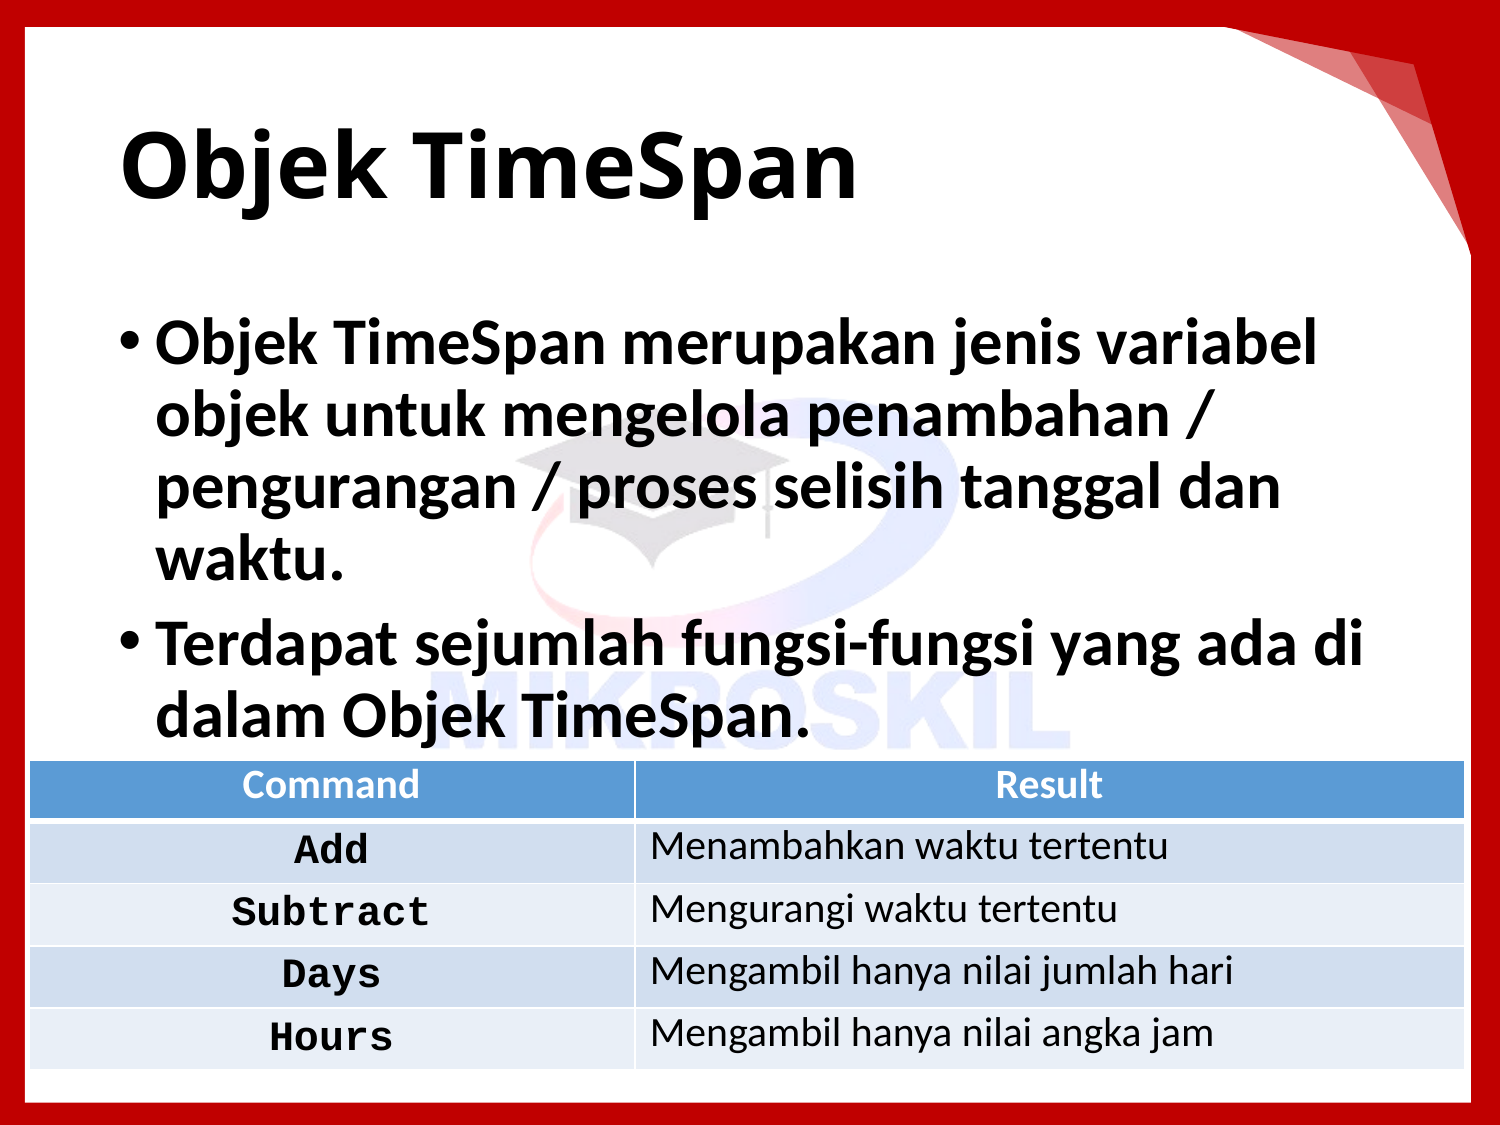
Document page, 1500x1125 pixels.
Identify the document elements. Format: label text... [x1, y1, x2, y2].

table_cell Menambahkan waktu tertentu [636, 824, 1464, 883]
title Objek TimeSpan [103, 59, 1397, 278]
table_cell Subtract [30, 884, 634, 945]
table_cell Days [30, 947, 634, 1007]
list Objek TimeSpan merupakan jenis variabel objek untuk mengelola penambahan / pengurangan / proses selisih tanggal dan waktu. Terdapat sejumlah fungsi-fungsi yang ada di dalam Objek TimeSpan. [103, 299, 1397, 759]
table_header Command [30, 761, 634, 818]
table_cell Mengambil hanya nilai angka jam [636, 1009, 1464, 1069]
table_header Result [636, 761, 1464, 818]
table_cell Add [30, 824, 634, 883]
table_cell Hours [30, 1009, 634, 1069]
table_cell Mengurangi waktu tertentu [636, 884, 1464, 945]
table_cell Mengambil hanya nilai jumlah hari [636, 947, 1464, 1007]
